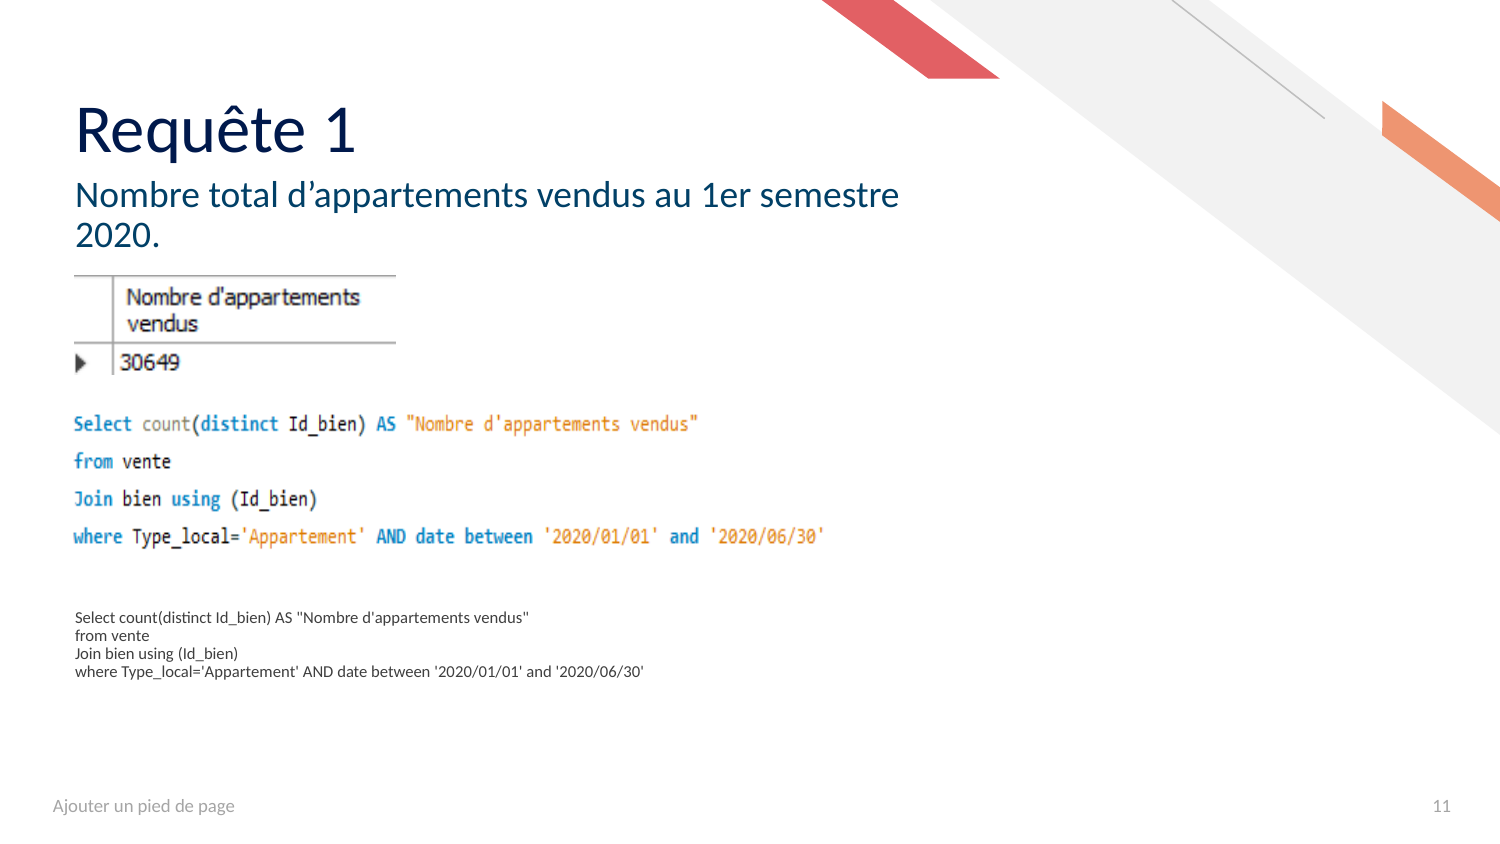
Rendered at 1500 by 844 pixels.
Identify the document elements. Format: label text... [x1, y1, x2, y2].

list Nombre total d’appartements vendus au 1er semestre 2020. [64, 169, 971, 245]
picture [63, 408, 826, 558]
slide_number 11 [1371, 782, 1463, 827]
text_box Select count(distinct Id_bien) AS "Nombre d'appartements vendus" from vente Join bien using (Id_bien) where Type_local='Appartement' AND date between '2020/01/01' and '2020/06/30' [63, 275, 1209, 774]
title Requête 1 [63, 25, 1090, 167]
picture [73, 275, 396, 375]
footer Ajouter un pied de page [41, 782, 548, 827]
